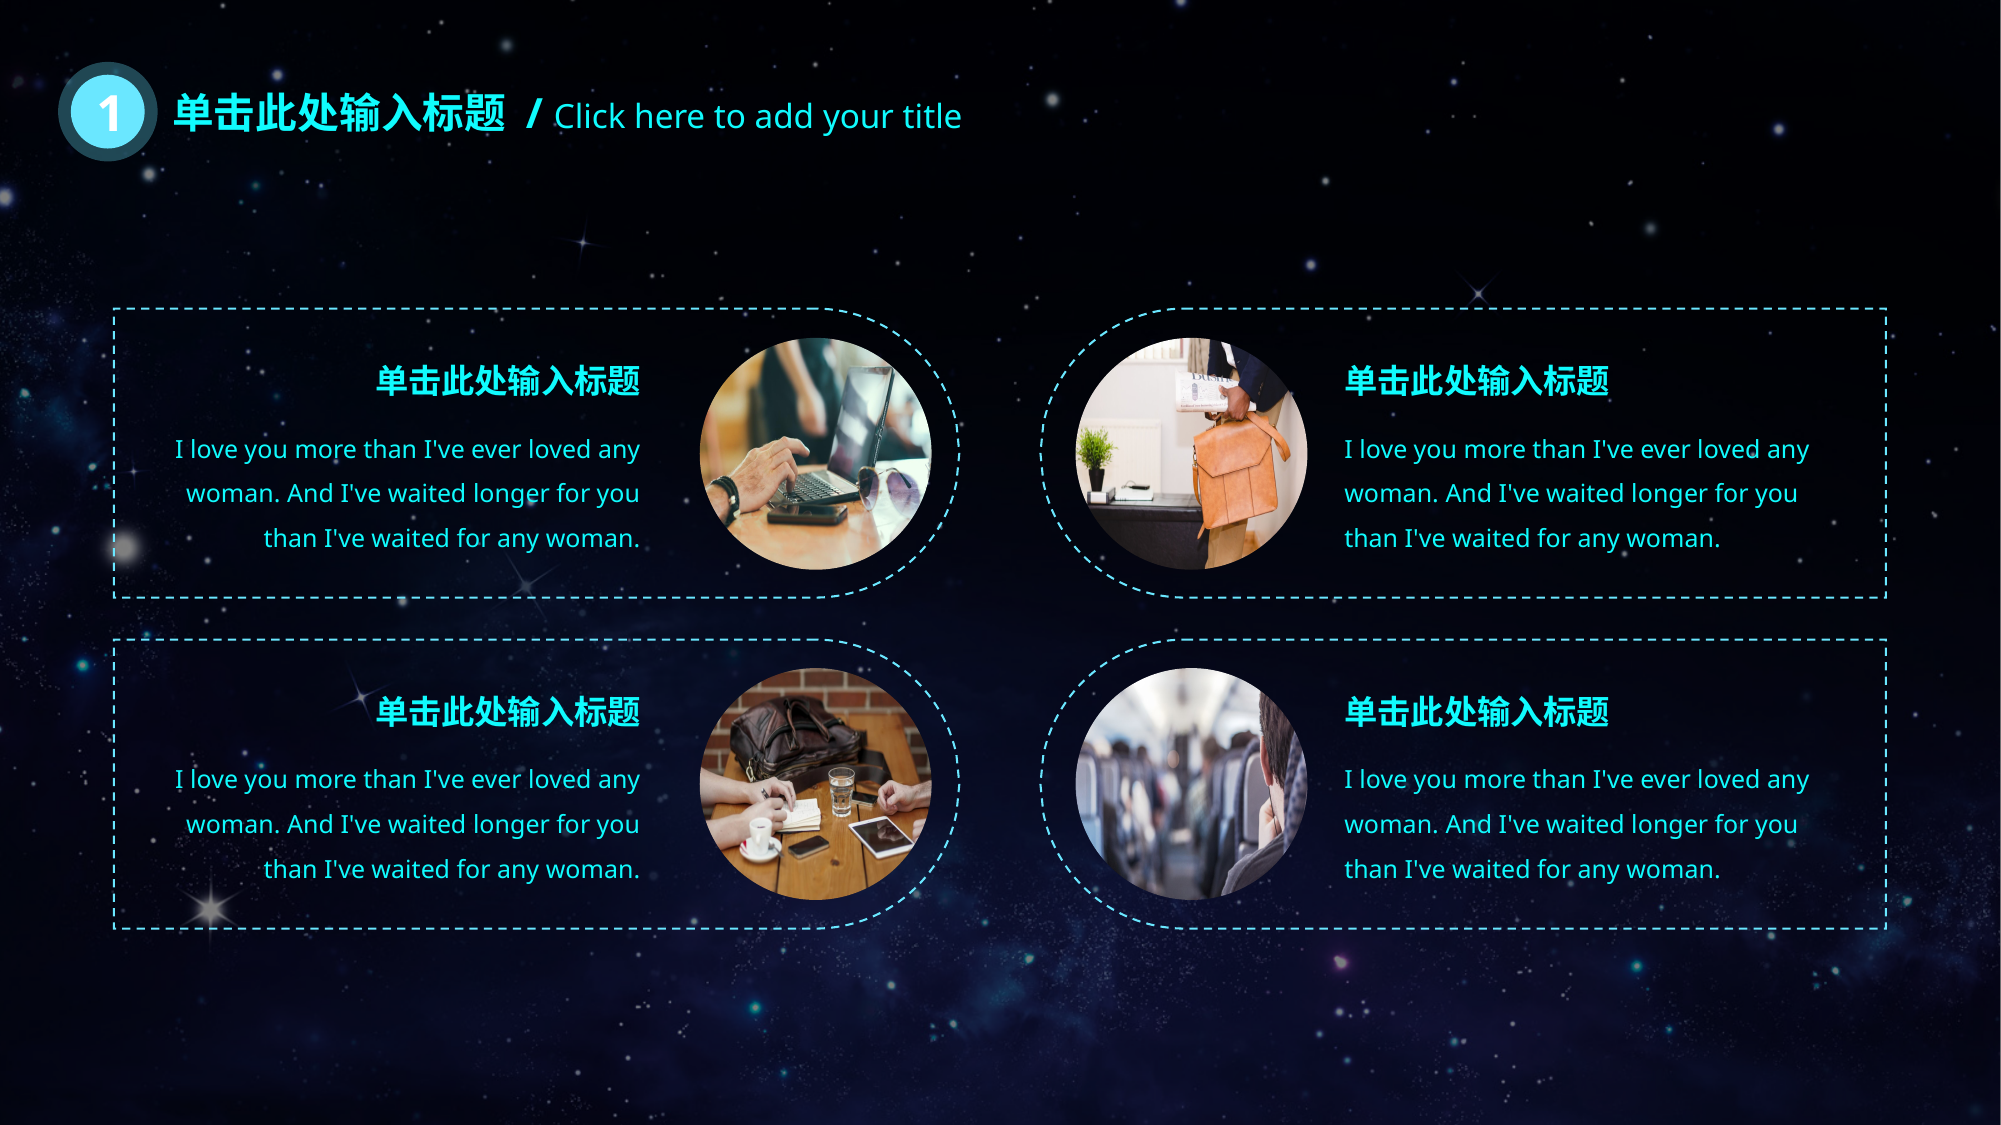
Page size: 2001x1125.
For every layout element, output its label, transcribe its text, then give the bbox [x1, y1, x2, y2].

text_box 单击此处输入标题 / Click here to add your title [158, 78, 1017, 144]
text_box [145, 352, 656, 563]
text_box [1329, 683, 1840, 894]
text_box [112, 307, 961, 599]
text_box [1074, 667, 1309, 901]
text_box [145, 683, 656, 894]
text_box [112, 638, 961, 930]
text_box [698, 667, 933, 901]
text_box [1039, 307, 1887, 599]
text_box [698, 336, 933, 571]
text_box [1039, 638, 1887, 930]
picture [0, 0, 2001, 1125]
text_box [1329, 352, 1840, 563]
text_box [58, 61, 158, 162]
text_box [1074, 336, 1309, 571]
